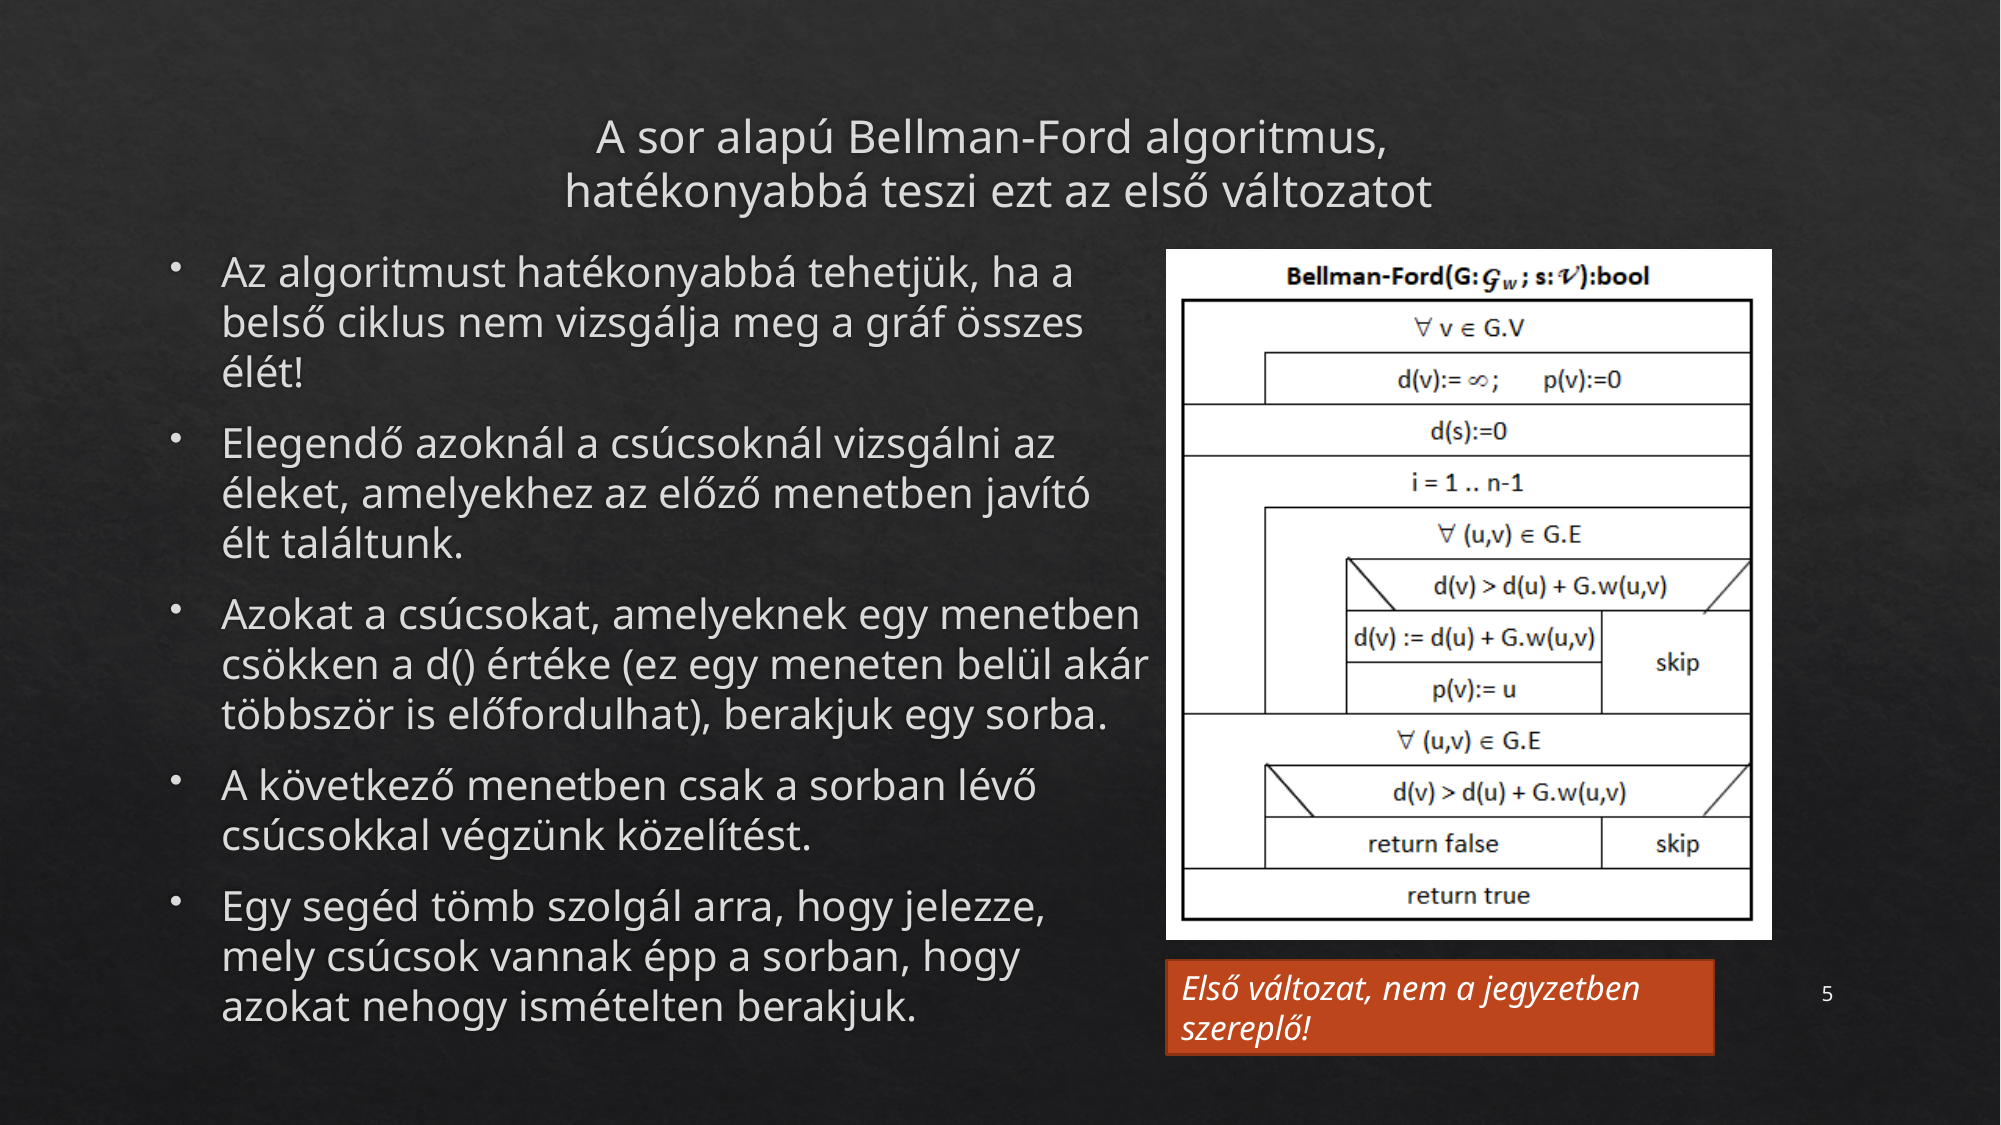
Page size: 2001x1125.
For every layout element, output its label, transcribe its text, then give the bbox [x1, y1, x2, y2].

picture [1166, 249, 1772, 941]
list Az algoritmust hatékonyabbá tehetjük, ha a belső ciklus nem vizsgálja meg a gráf összes élét! Elegendő azoknál a csúcsoknál vizsgálni az éleket, amelyekhez az előző menetben javító élt találtunk. Azokat a csúcsokat, amelyeknek egy menetben csökken a d() értéke (ez egy meneten belül akár többször is előfordulhat), berakjuk egy sorba. A következő menetben csak a sorban lévő csúcsokkal végzünk közelítést. Egy segéd tömb szolgál arra, hogy jelezze, mely csúcsok vannak épp a sorban, hogy azokat nehogy ismételten berakjuk. [149, 238, 1167, 950]
slide_number 5 [1724, 965, 1849, 1025]
text_box Első változat, nem a jegyzetben szereplő! [1165, 959, 1715, 1056]
title A sor alapú Bellman-Ford algoritmus, hatékonyabbá teszi ezt az első változatot [149, 99, 1849, 225]
